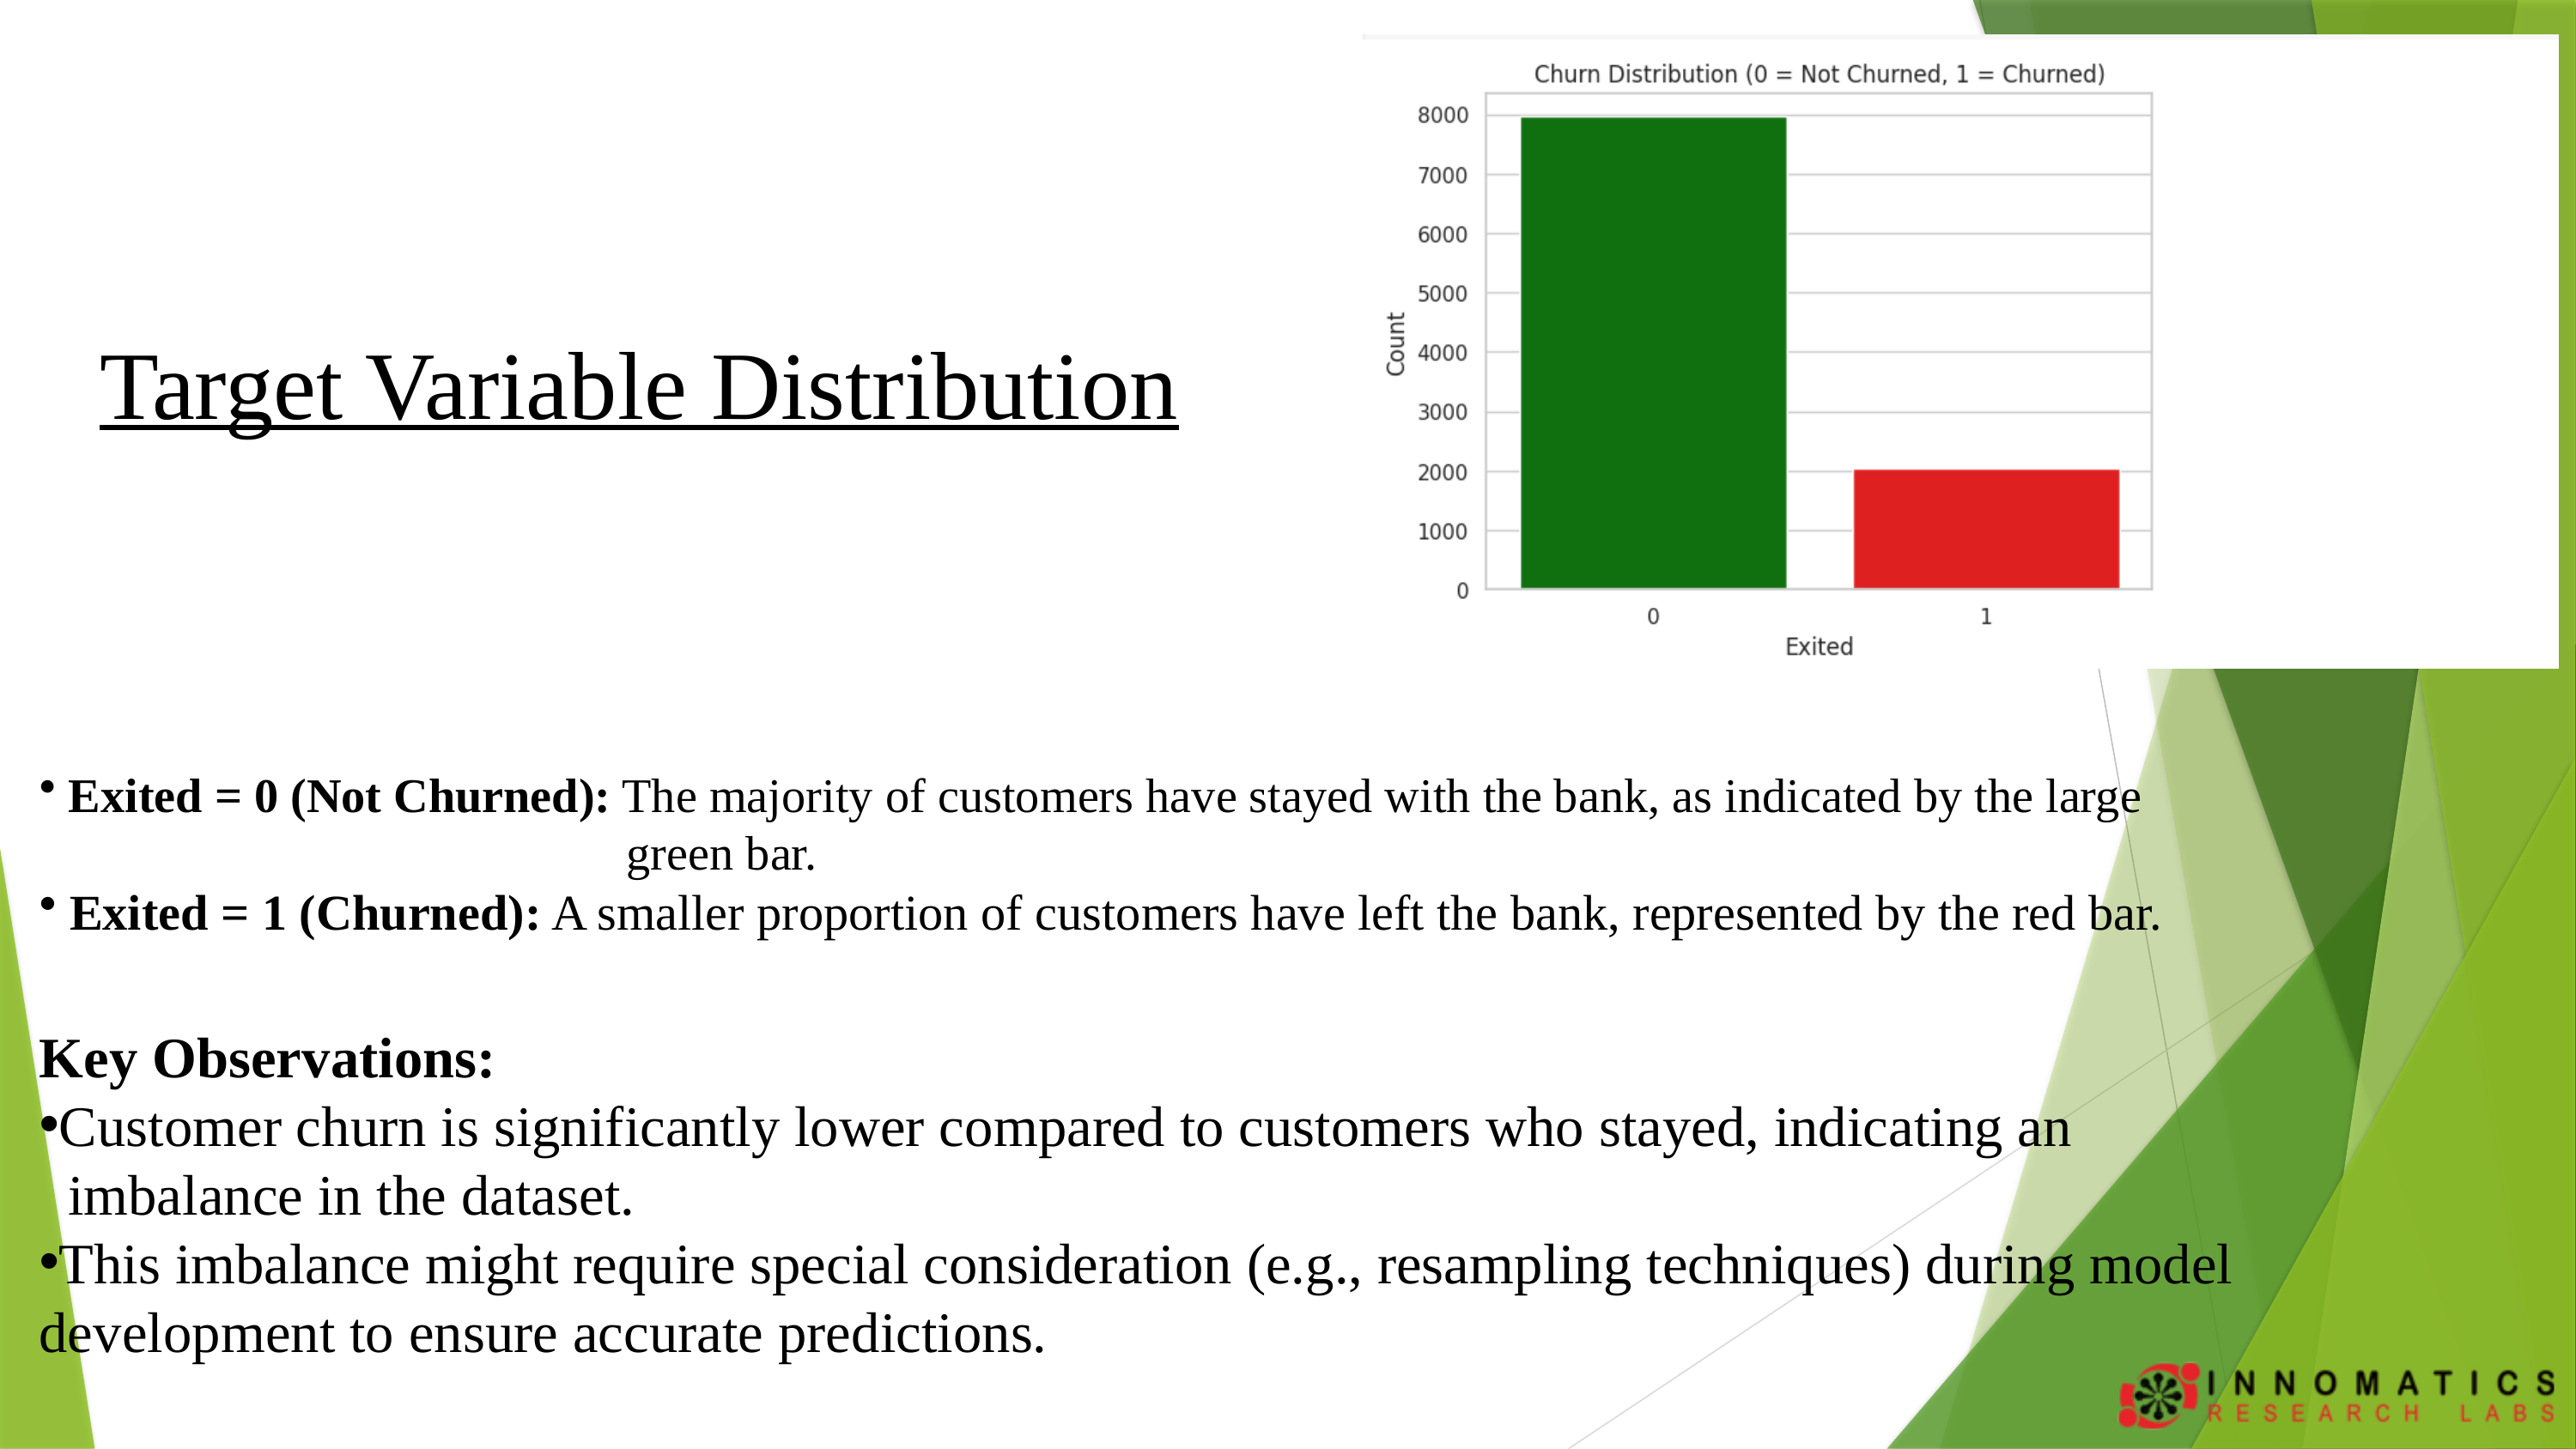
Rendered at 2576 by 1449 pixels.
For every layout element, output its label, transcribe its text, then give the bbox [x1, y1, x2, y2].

picture [1362, 33, 2560, 669]
text_box Key Observations: Customer churn is significantly lower compared to customers who stayed, indicating an imbalance in the dataset. This imbalance might require special consideration (e.g., resampling techniques) during model development to ensure accurate predictions. [26, 1014, 2533, 1370]
text_box Target Variable Distribution [87, 316, 1247, 446]
text_box Exited = 0 (Not Churned): The majority of customers have stayed with the bank, as indicated by the large green bar. Exited = 1 (Churned): A smaller proportion of customers have left the bank, represented by the red bar. [26, 757, 2467, 947]
text_box [2096, 1348, 2576, 1449]
